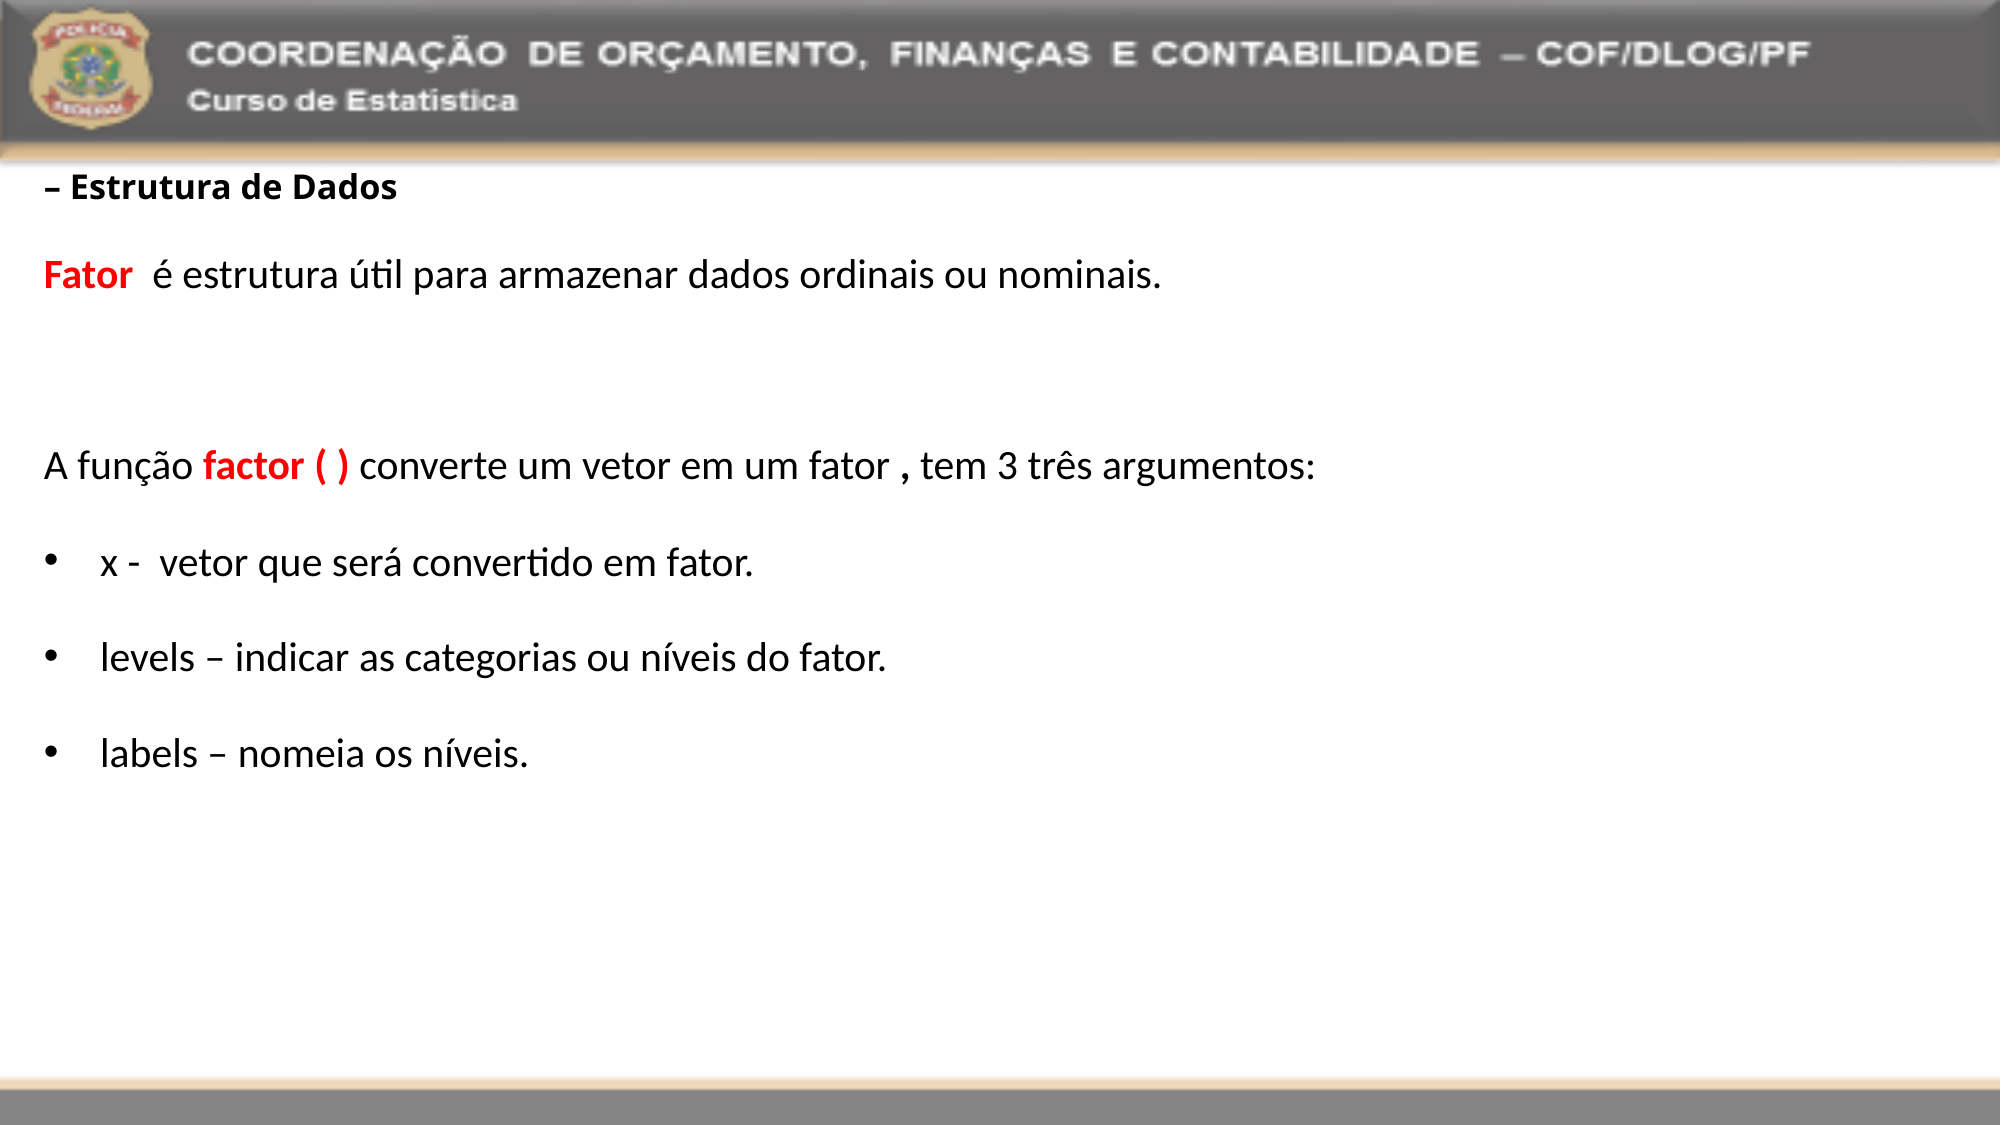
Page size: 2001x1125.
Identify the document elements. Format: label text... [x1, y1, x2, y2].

title – Estrutura de Dados [28, 157, 1894, 214]
list Fator é estrutura útil para armazenar dados ordinais ou nominais. A função factor ( ) converte um vetor em um fator , tem 3 três argumentos: x - vetor que será convertido em fator. levels – indicar as categorias ou níveis do fator. labels – nomeia os níveis. [28, 213, 1754, 971]
